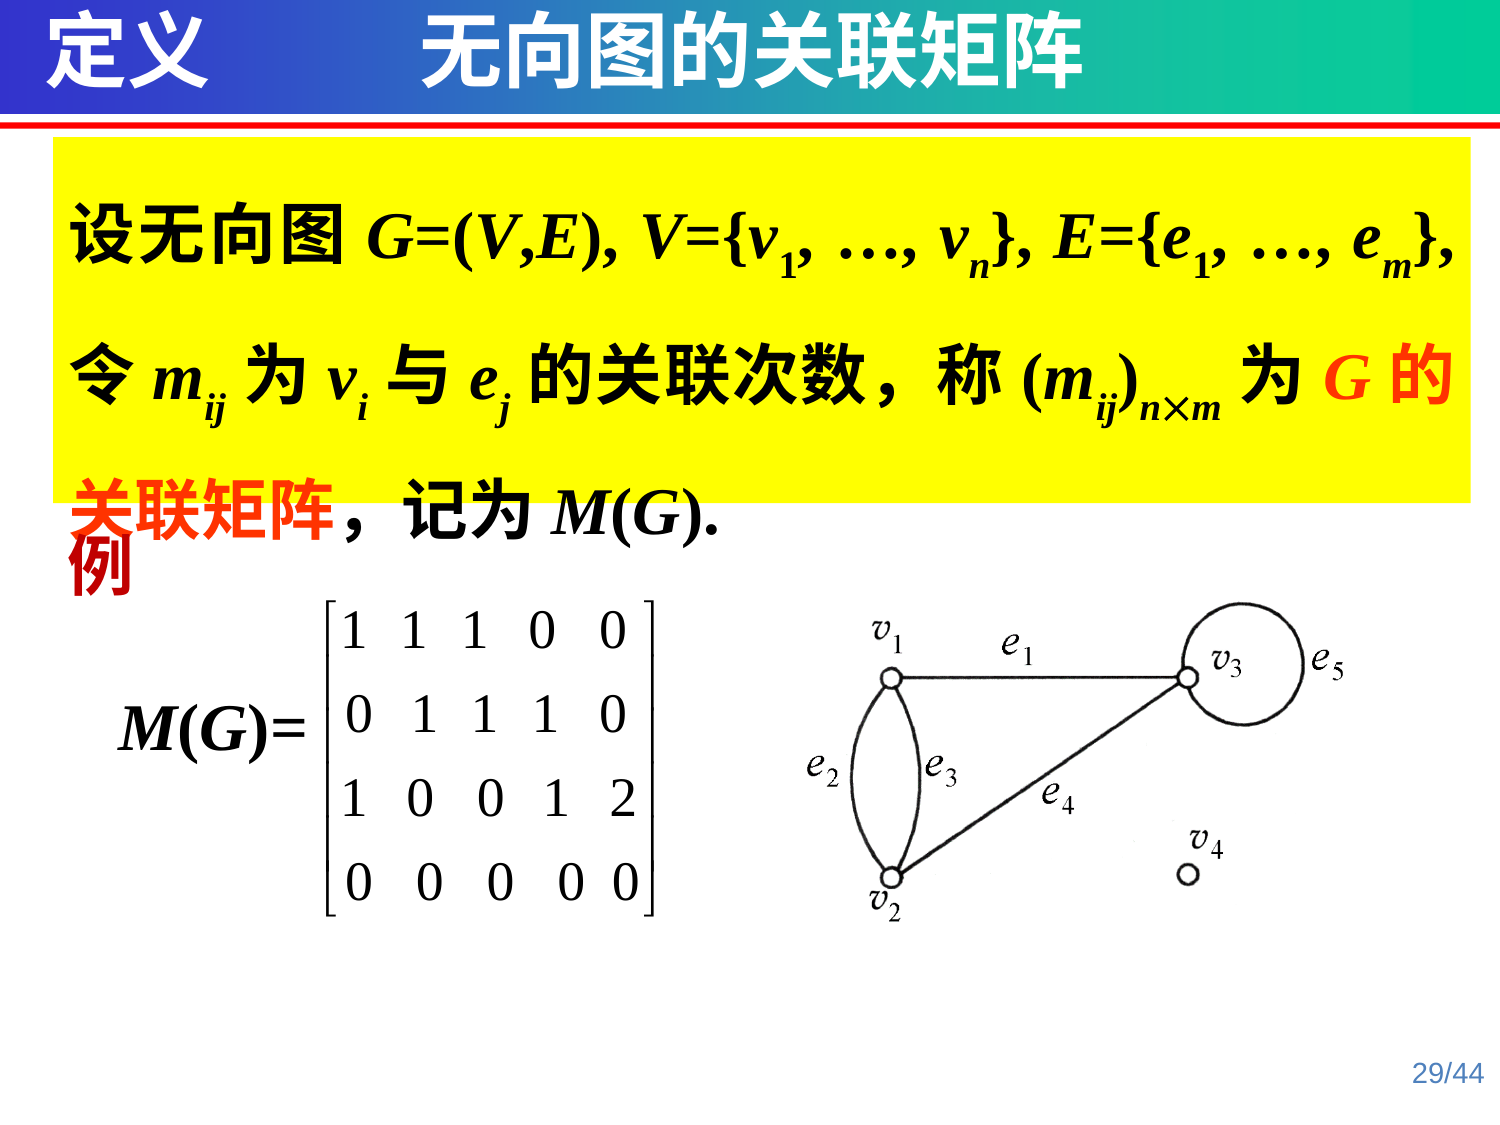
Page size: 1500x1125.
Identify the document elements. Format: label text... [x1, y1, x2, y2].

list 设无向图G=(V,E), V={v1, …, vn}, E={e1, …, em}, 令mij为vi与ej的关联次数，称(mij)nm为G的关联矩阵，记为M(G). [53, 137, 1471, 504]
text_box 例 M(G)= [53, 516, 1366, 961]
picture [779, 574, 1371, 948]
picture [0, 0, 1500, 114]
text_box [312, 591, 677, 928]
title 定义 无向图的关联矩阵 [29, 0, 1500, 101]
slide_number 29/44 [1149, 1046, 1500, 1125]
